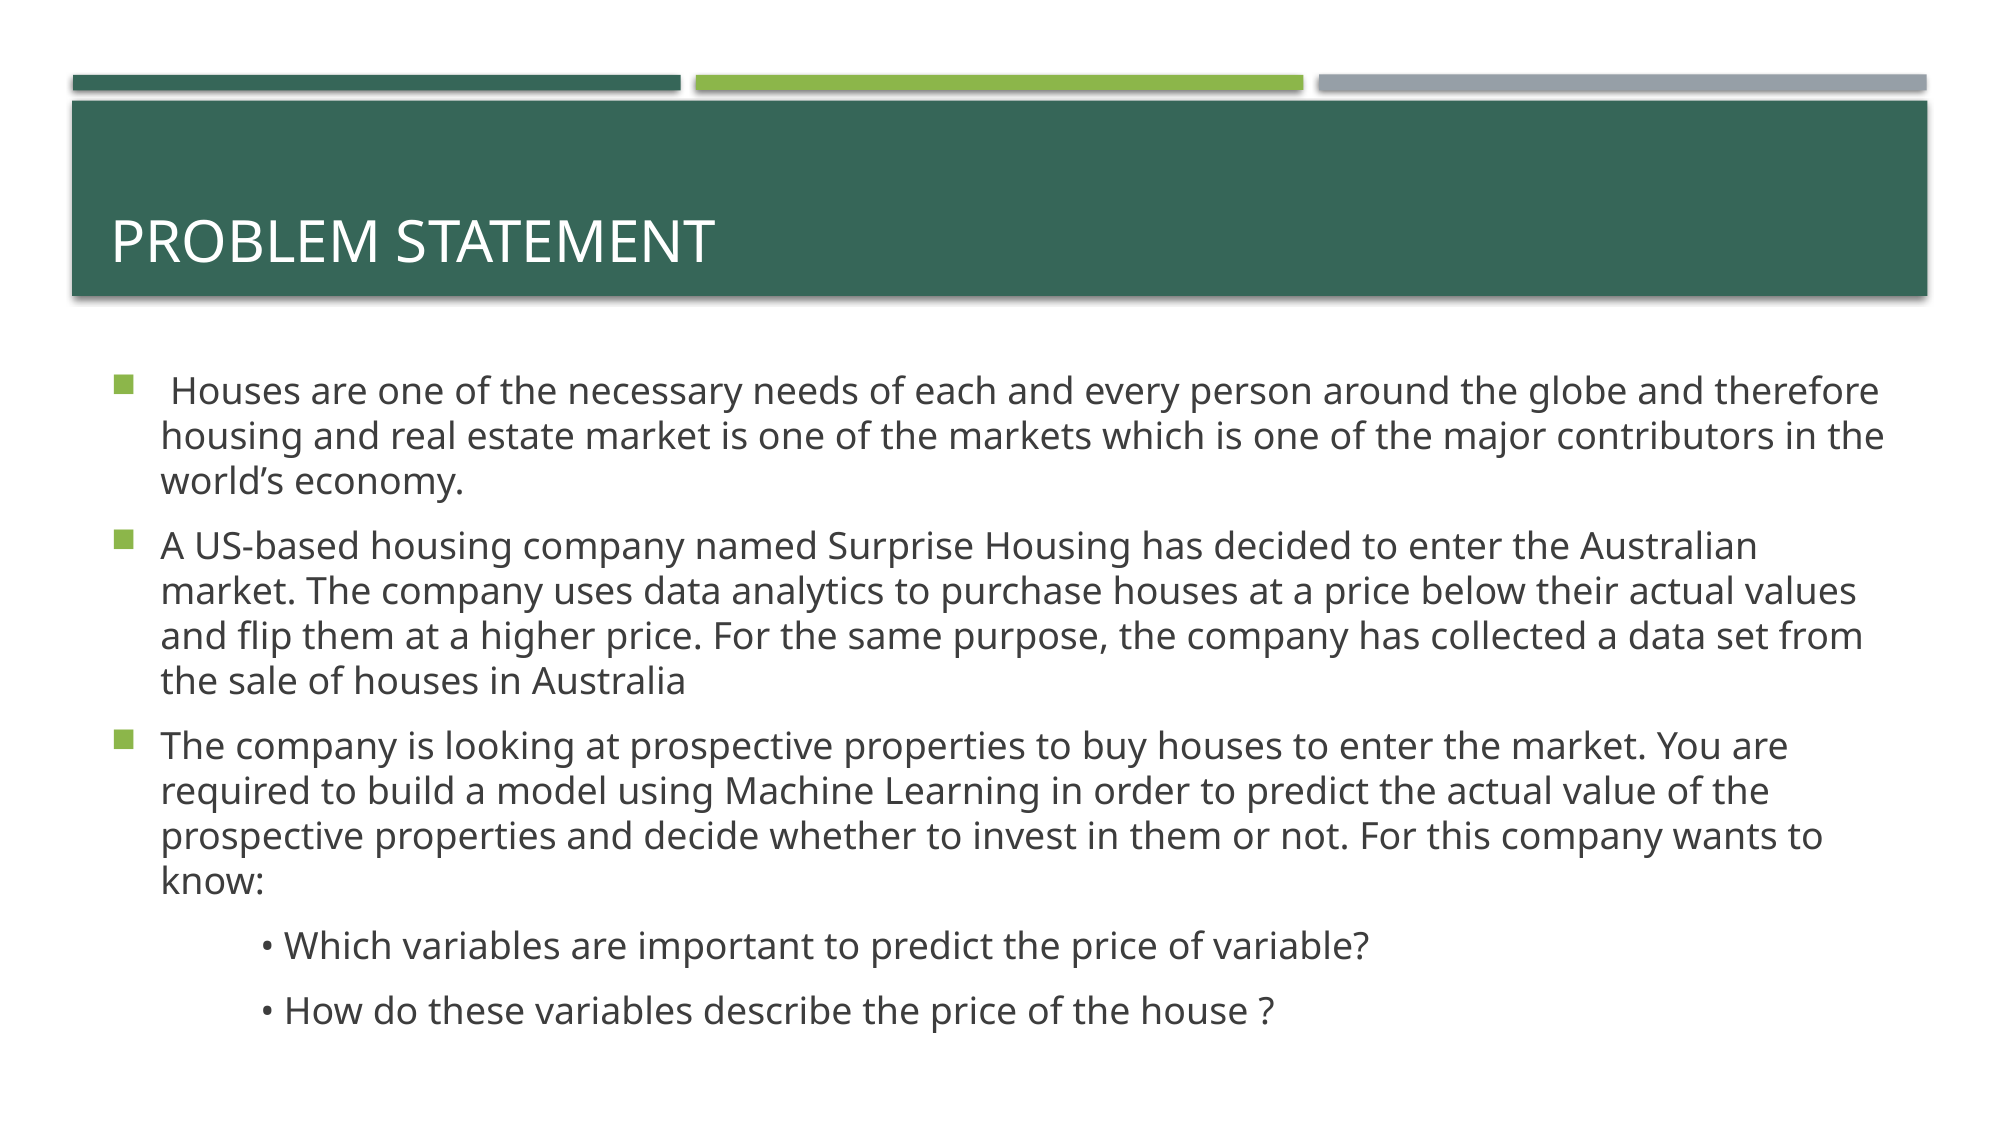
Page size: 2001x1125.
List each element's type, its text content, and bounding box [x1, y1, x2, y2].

title PROBLEM STATEMENT [95, 115, 1905, 282]
list Houses are one of the necessary needs of each and every person around the globe and therefore housing and real estate market is one of the markets which is one of the major contributors in the world’s economy. A US-based housing company named Surprise Housing has decided to enter the Australian market. The company uses data analytics to purchase houses at a price below their actual values and flip them at a higher price. For the same purpose, the company has collected a data set from the sale of houses in Australia The company is looking at prospective properties to buy houses to enter the market. You are required to build a model using Machine Learning in order to predict the actual value of the prospective properties and decide whether to invest in them or not. For this company wants to know: • Which variables are important to predict the price of variable? • How do these variables describe the price of the house ? [95, 357, 1905, 1106]
